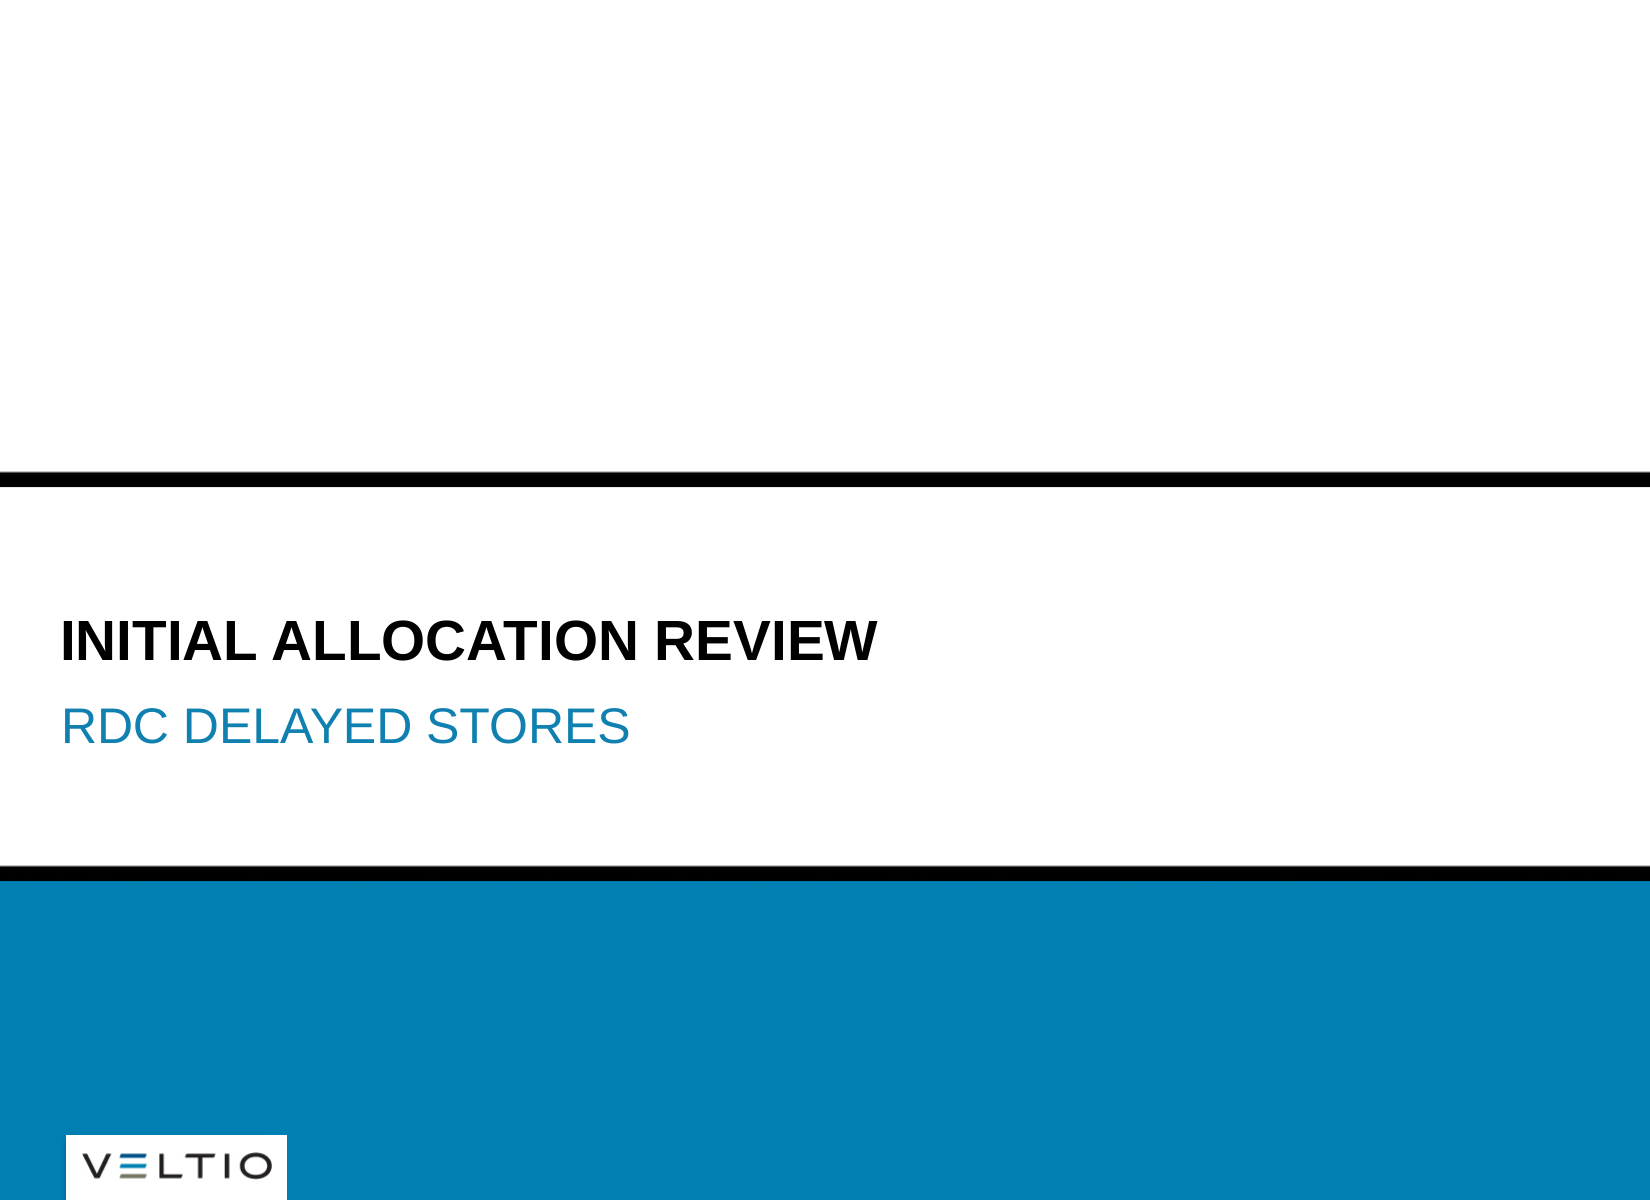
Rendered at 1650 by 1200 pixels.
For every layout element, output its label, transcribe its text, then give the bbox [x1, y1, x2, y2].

picture [67, 1136, 286, 1200]
title Initial allocation review [44, 596, 1611, 680]
picture [0, 0, 1650, 880]
list rdc delayed stores [46, 680, 1611, 762]
